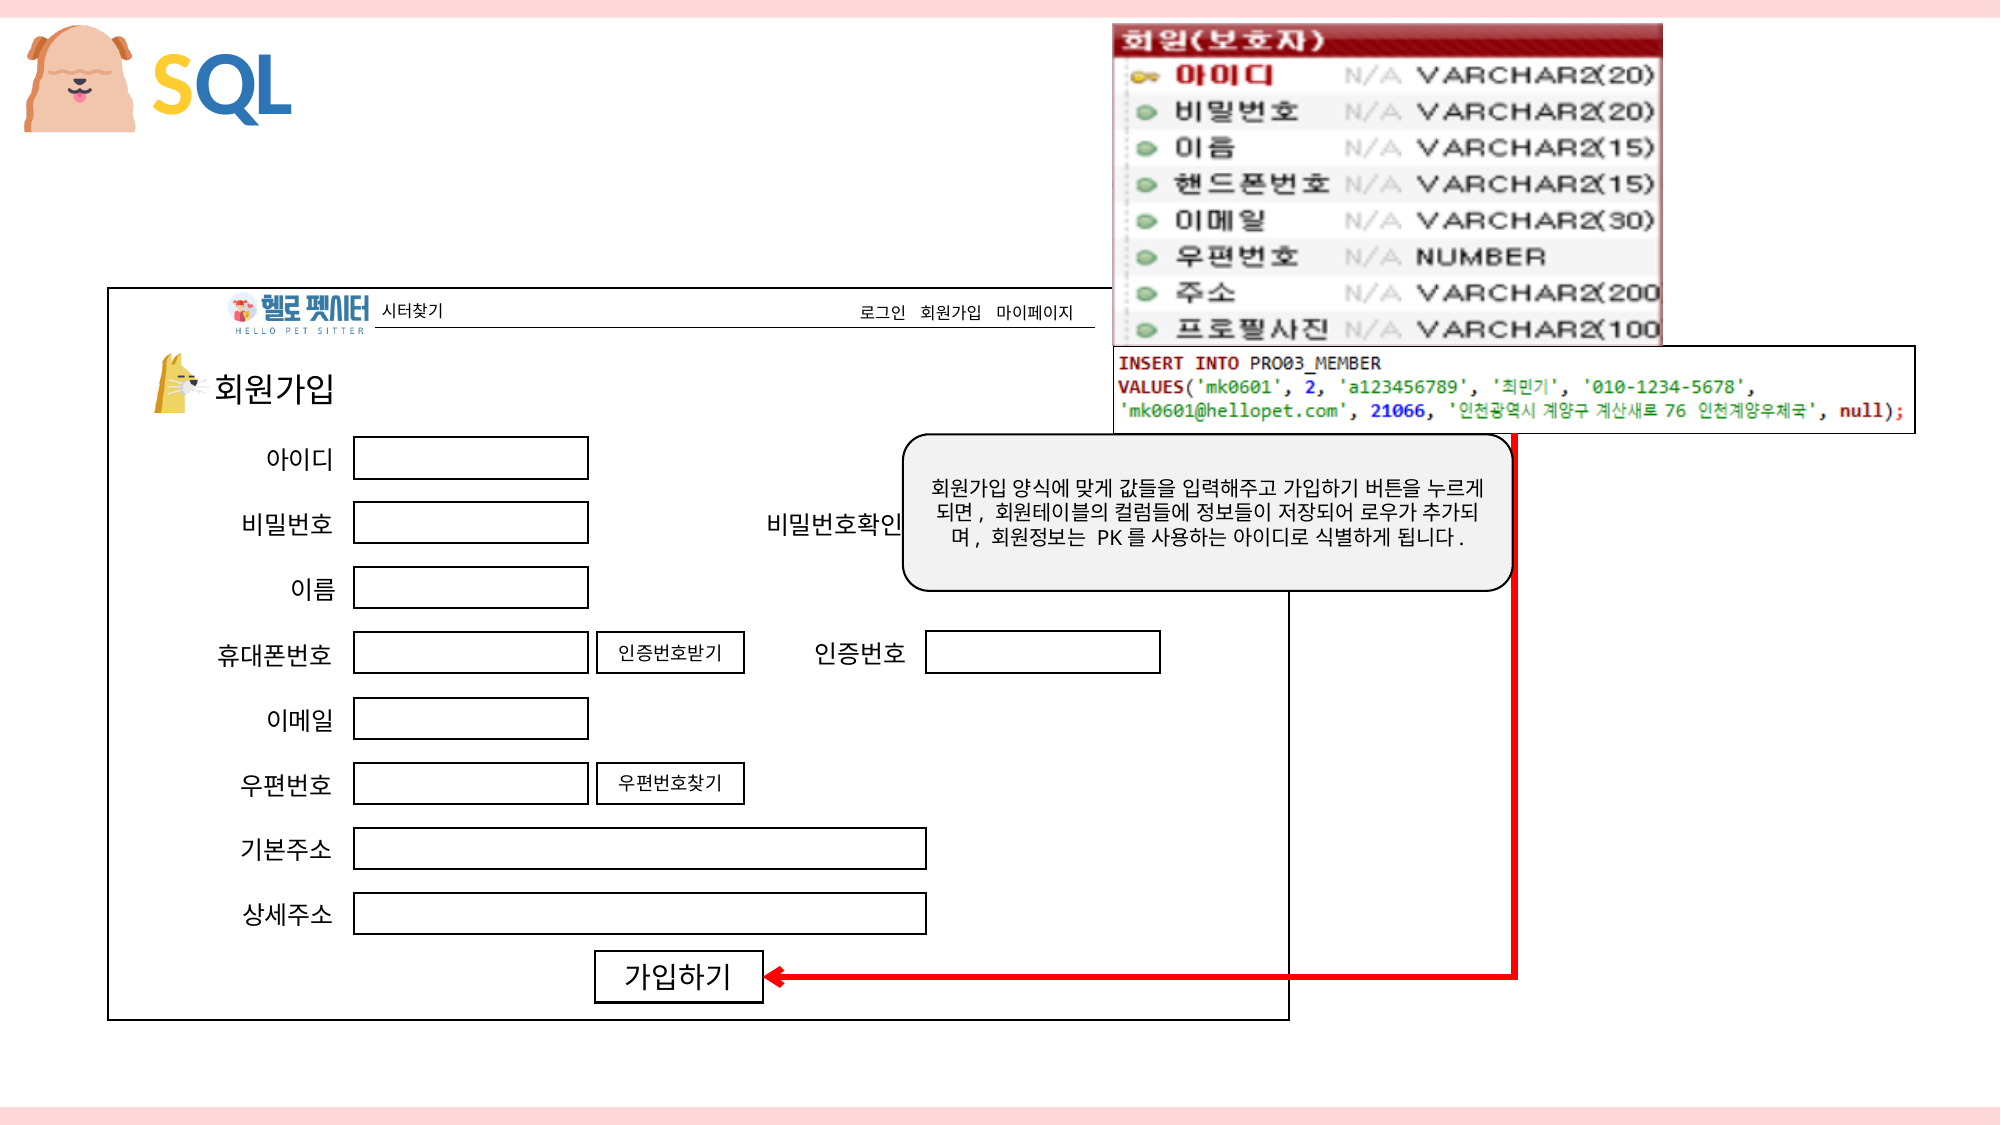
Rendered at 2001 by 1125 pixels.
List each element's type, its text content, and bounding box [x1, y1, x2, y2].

text_box [0, 1106, 2000, 1125]
text_box 회원가입 양식에 맞게 값들을 입력해주고 가입하기 버튼을 누르게 되면, 회원테이블의 컬럼들에 정보들이 저장되어 로우가 추가되며, 회원정보는 PK를 사용하는 아이디로 식별하게 됩니다. [1411, 433, 1514, 592]
picture [20, 19, 139, 138]
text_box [107, 287, 1112, 1021]
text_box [866, 329, 1411, 1081]
text_box [0, 0, 2000, 19]
picture [1112, 23, 1915, 433]
text_box SQL [137, 15, 307, 140]
